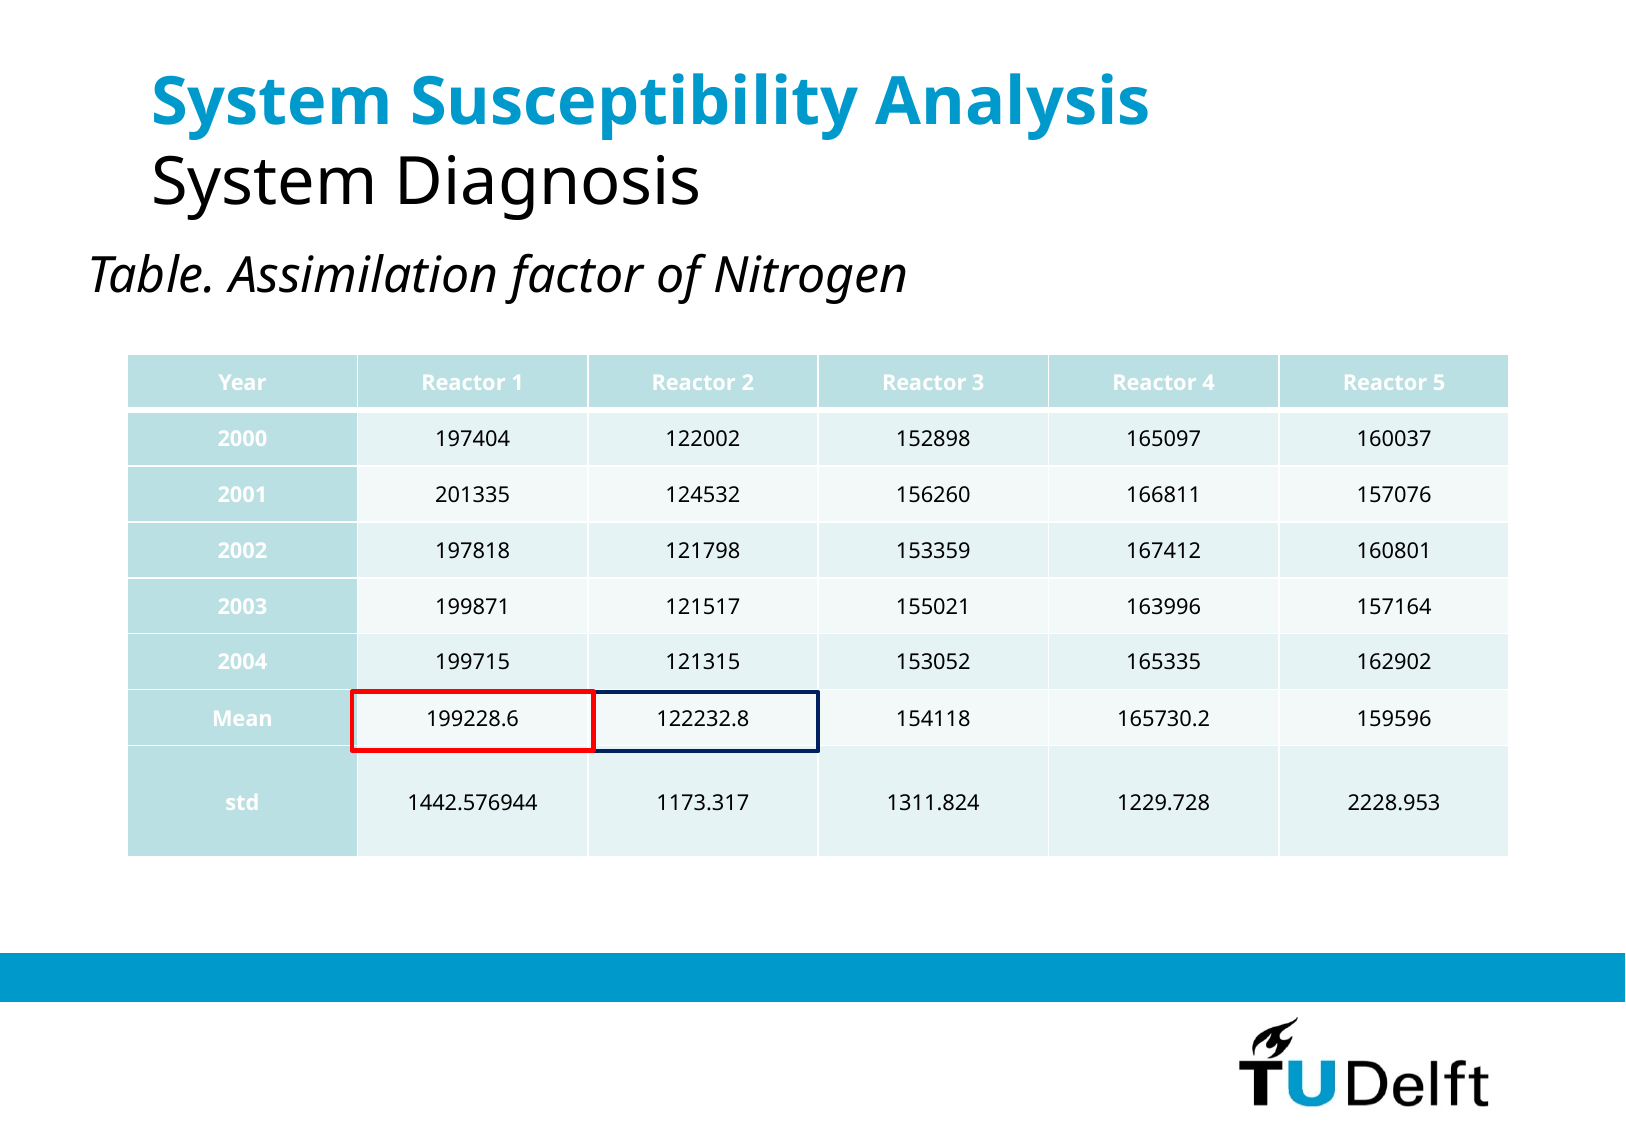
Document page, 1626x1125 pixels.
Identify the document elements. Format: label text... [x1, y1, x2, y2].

table_cell 166811 [1049, 467, 1278, 521]
table_cell 152898 [819, 413, 1048, 465]
table_cell 197404 [358, 413, 587, 465]
table_cell 165097 [1049, 413, 1278, 465]
table_cell 157076 [1280, 467, 1508, 521]
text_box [20, 562, 1510, 1008]
table_cell 160801 [1280, 523, 1508, 561]
table_cell 167412 [1049, 523, 1278, 560]
table_cell 124532 [589, 467, 817, 521]
table_header Reactor 2 [589, 355, 817, 407]
table_cell 197818 [358, 523, 587, 560]
text_box Table. Assimilation factor of Nitrogen [72, 235, 924, 310]
table_cell 156260 [819, 467, 1048, 521]
picture [1191, 1013, 1536, 1125]
table_cell 2001 [128, 467, 357, 521]
table_cell 2002 [128, 523, 357, 560]
text_box System Susceptibility Analysis System Diagnosis [151, 50, 1533, 239]
table_cell 201335 [358, 467, 587, 521]
table_cell 2000 [128, 413, 357, 465]
table_cell 153359 [819, 523, 1048, 560]
table_header Reactor 1 [358, 355, 587, 407]
table_cell 160037 [1280, 413, 1508, 465]
table_header Year [128, 355, 357, 407]
table_header Reactor 3 [819, 355, 1048, 407]
table_header Reactor 5 [1280, 355, 1508, 407]
table_cell 121798 [589, 523, 817, 560]
table_header Reactor 4 [1049, 355, 1278, 407]
table_cell 122002 [589, 413, 817, 465]
